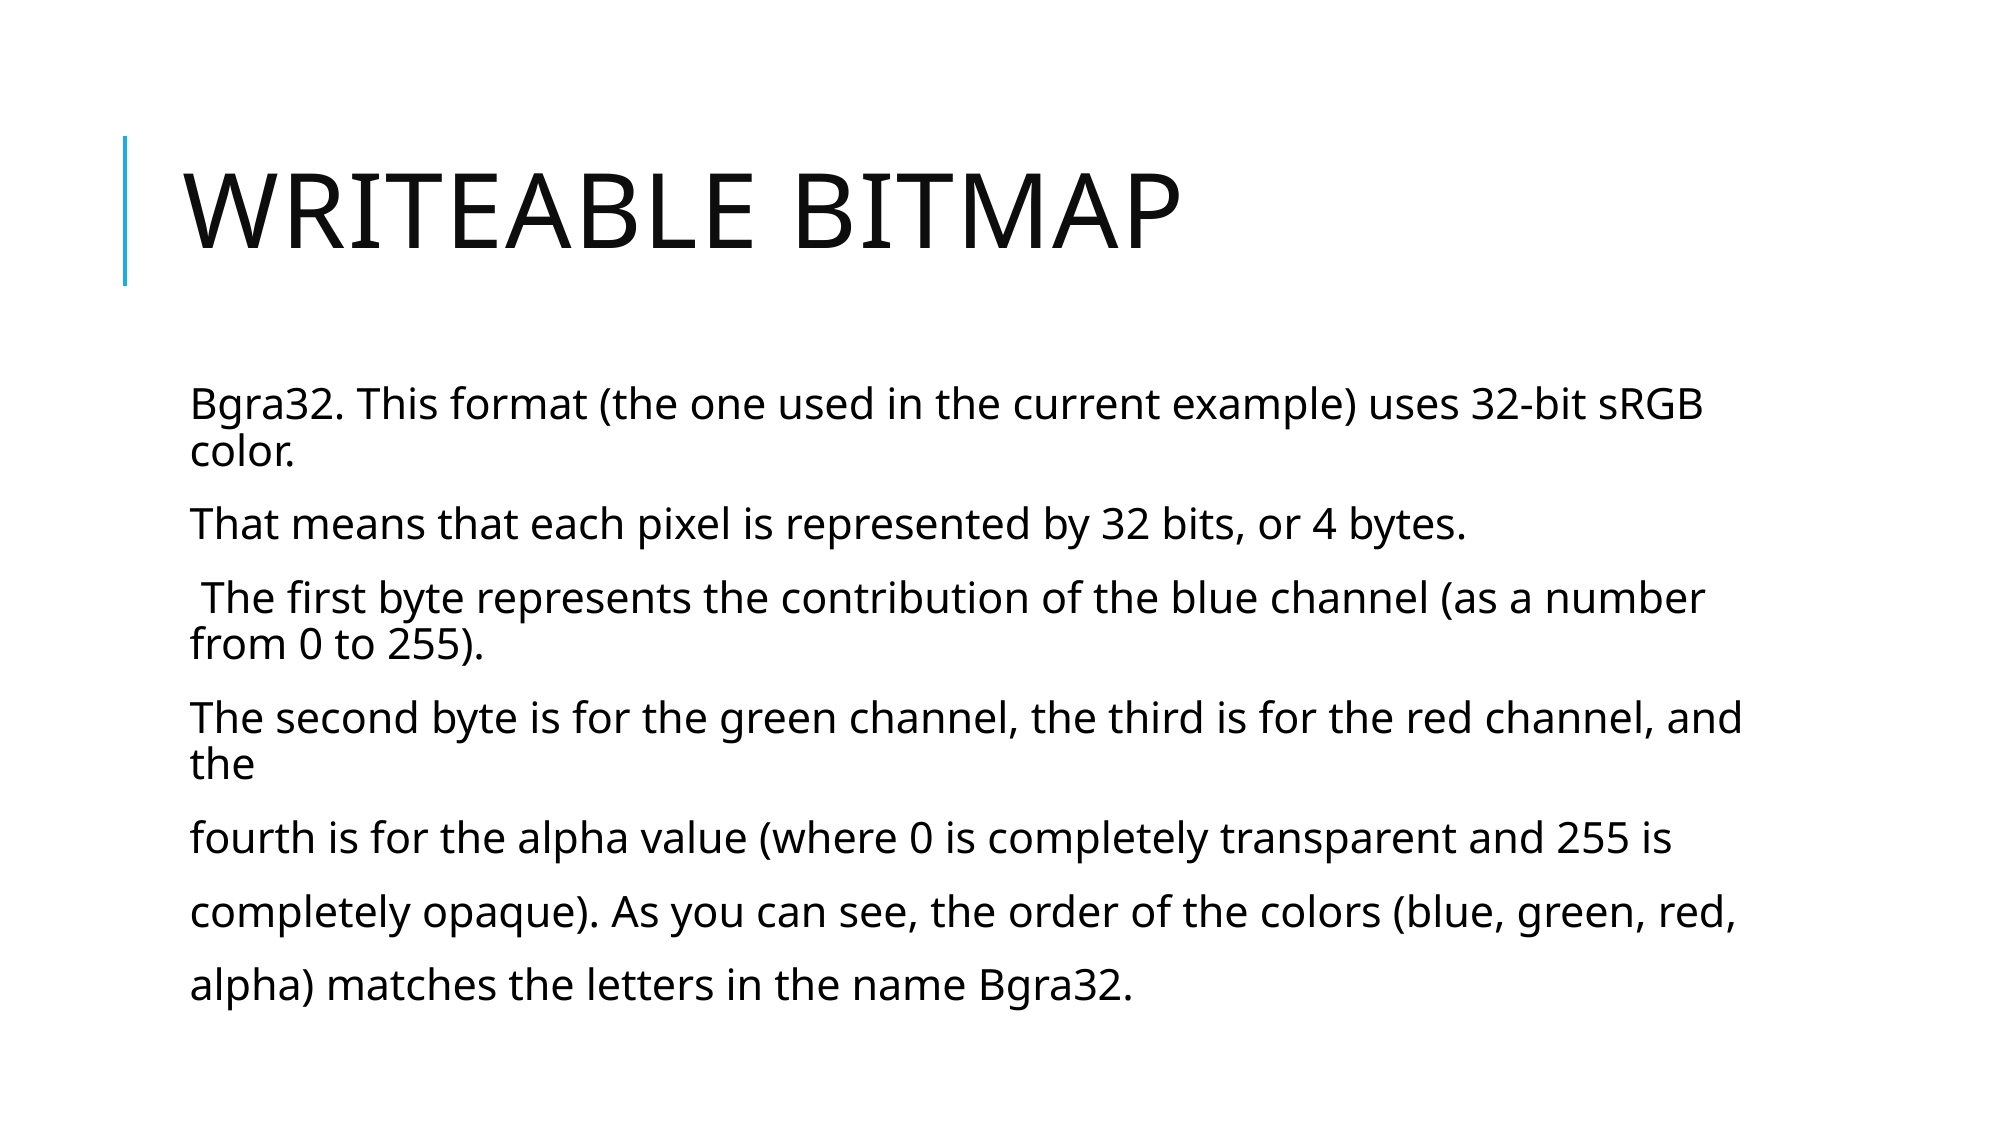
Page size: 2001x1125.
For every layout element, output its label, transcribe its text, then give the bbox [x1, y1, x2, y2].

title Writeable Bitmap [168, 96, 1763, 342]
list Bgra32. This format (the one used in the current example) uses 32-bit sRGB color. That means that each pixel is represented by 32 bits, or 4 bytes. The first byte represents the contribution of the blue channel (as a number from 0 to 255). The second byte is for the green channel, the third is for the red channel, and the fourth is for the alpha value (where 0 is completely transparent and 255 is completely opaque). As you can see, the order of the colors (blue, green, red, alpha) matches the letters in the name Bgra32. [168, 375, 1763, 1035]
